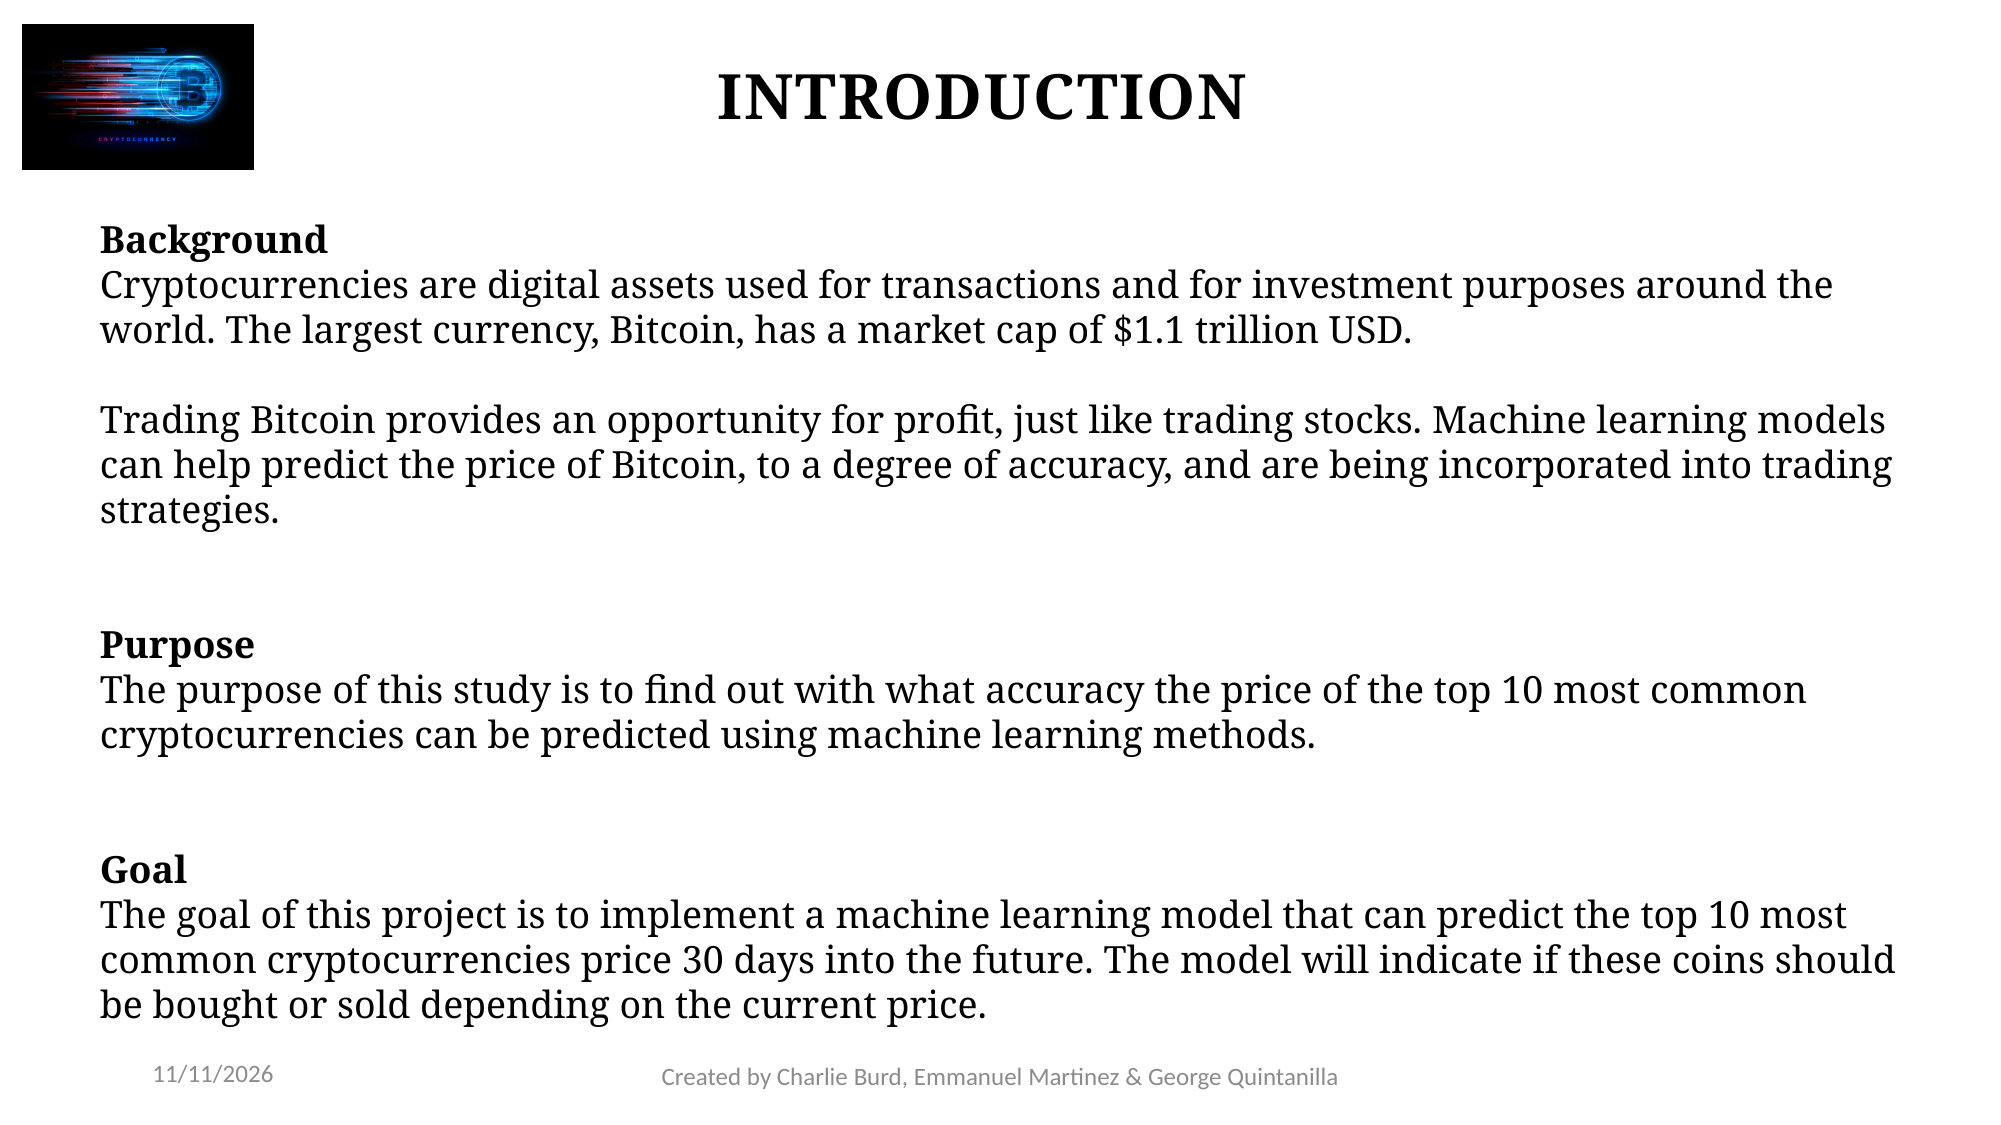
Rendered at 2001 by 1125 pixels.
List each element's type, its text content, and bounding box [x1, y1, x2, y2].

picture [22, 24, 254, 170]
footer Created by Charlie Burd, Emmanuel Martinez & George Quintanilla [625, 1045, 1376, 1105]
text_box Background Cryptocurrencies are digital assets used for transactions and for investment purposes around the world. The largest currency, Bitcoin, has a market cap of $1.1 trillion USD. Trading Bitcoin provides an opportunity for profit, just like trading stocks. Machine learning models can help predict the price of Bitcoin, to a degree of accuracy, and are being incorporated into trading strategies. Purpose The purpose of this study is to find out with what accuracy the price of the top 10 most common cryptocurrencies can be predicted using machine learning methods. Goal The goal of this project is to implement a machine learning model that can predict the top 10 most common cryptocurrencies price 30 days into the future. The model will indicate if these coins should be bought or sold depending on the current price. [85, 208, 1944, 1034]
text_box INTRODUCTION [702, 49, 1298, 140]
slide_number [137, 1042, 588, 1103]
